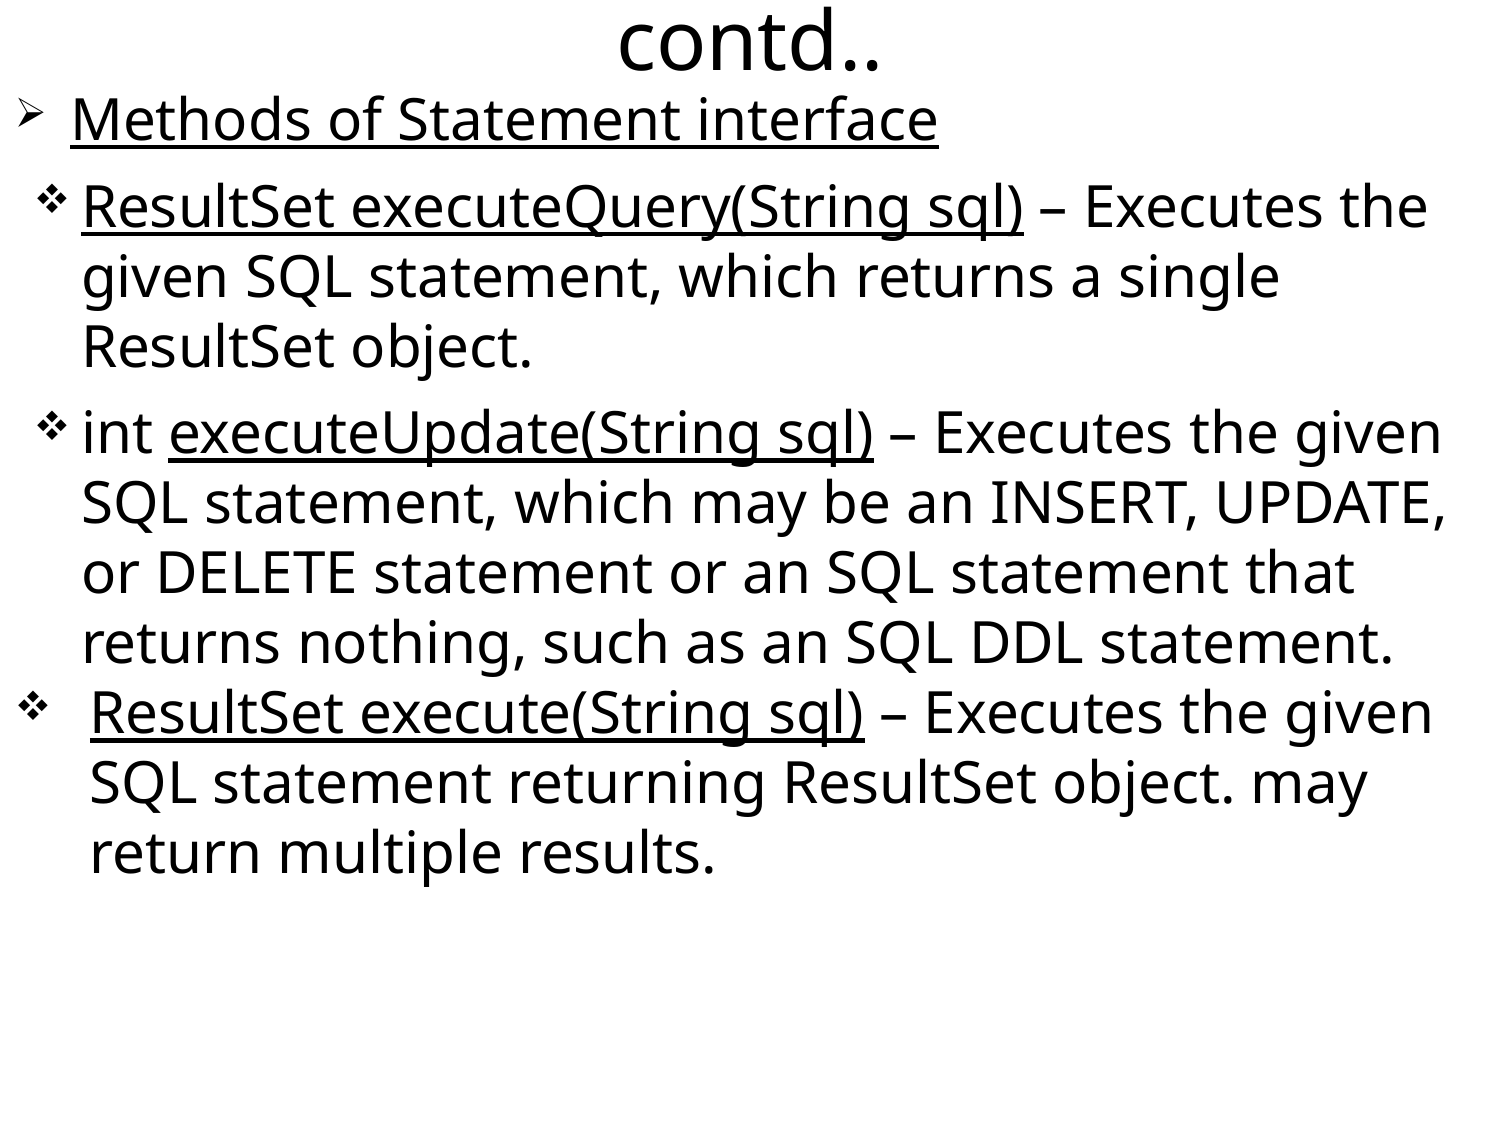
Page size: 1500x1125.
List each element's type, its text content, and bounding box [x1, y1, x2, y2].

text_box Methods of Statement interface ResultSet executeQuery(String sql) – Executes the given SQL statement, which returns a single ResultSet object. int executeUpdate(String sql) – Executes the given SQL statement, which may be an INSERT, UPDATE, or DELETE statement or an SQL statement that returns nothing, such as an SQL DDL statement. ResultSet execute(String sql) – Executes the given SQL statement returning ResultSet object. may return multiple results. [0, 75, 1500, 1100]
text_box contd.. [0, 0, 1500, 75]
